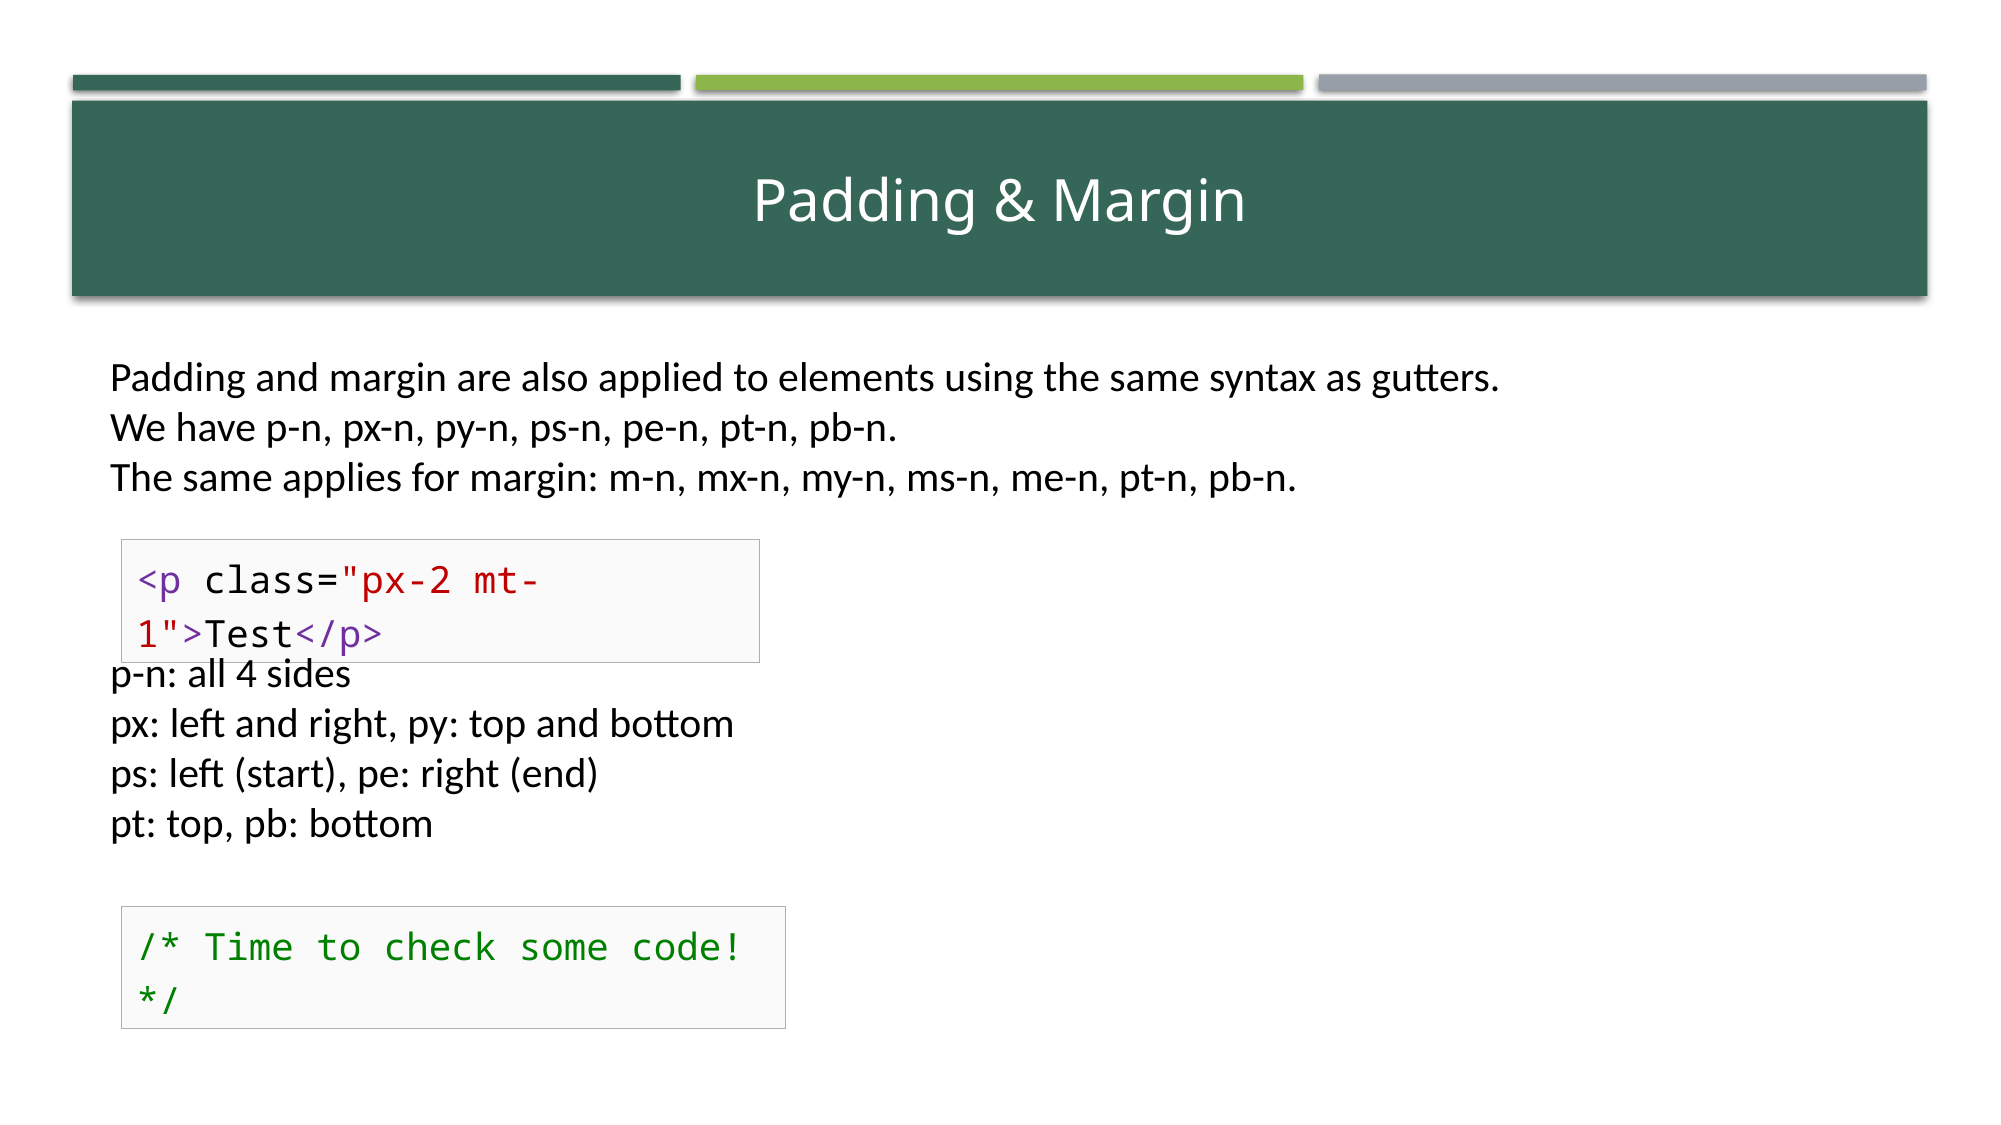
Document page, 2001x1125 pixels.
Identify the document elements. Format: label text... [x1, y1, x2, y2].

text_box p-n: all 4 sides px: left and right, py: top and bottom ps: left (start), pe: right (end) pt: top, pb: bottom [95, 638, 1905, 854]
text_box Padding and margin are also applied to elements using the same syntax as gutters. We have p-n, px-n, py-n, ps-n, pe-n, pt-n, pb-n. The same applies for margin: m-n, mx-n, my-n, ms-n, me-n, pt-n, pb-n. [95, 342, 1905, 508]
text_box <p class="px-2 mt-1">Test</p> [121, 539, 760, 638]
title Padding & Margin [95, 152, 1905, 241]
text_box /* Time to check some code! */ [121, 906, 786, 1029]
